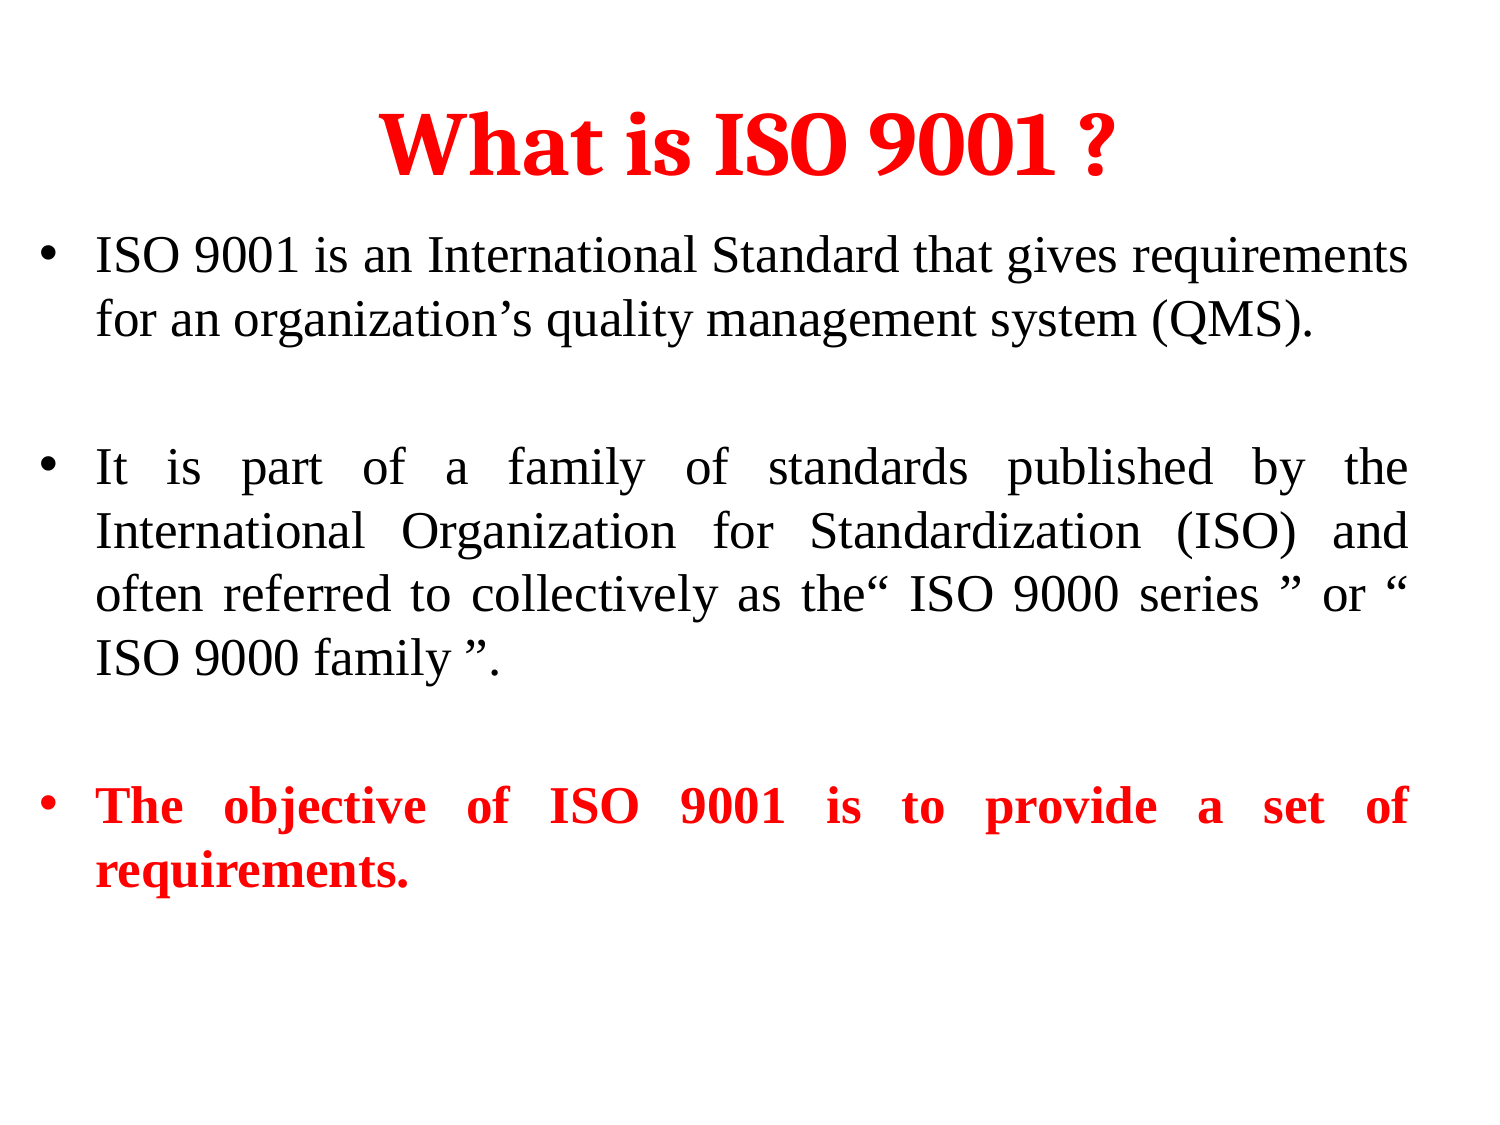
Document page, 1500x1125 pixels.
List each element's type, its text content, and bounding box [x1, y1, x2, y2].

list ISO 9001 is an International Standard that gives requirements for an organization’s quality management system (QMS). It is part of a family of standards published by the International Organization for Standardization (ISO) and often referred to collectively as the“ ISO 9000 series ” or “ ISO 9000 family ”. The objective of ISO 9001 is to provide a set of requirements. [24, 212, 1425, 955]
title What is ISO 9001 ? [75, 45, 1425, 212]
